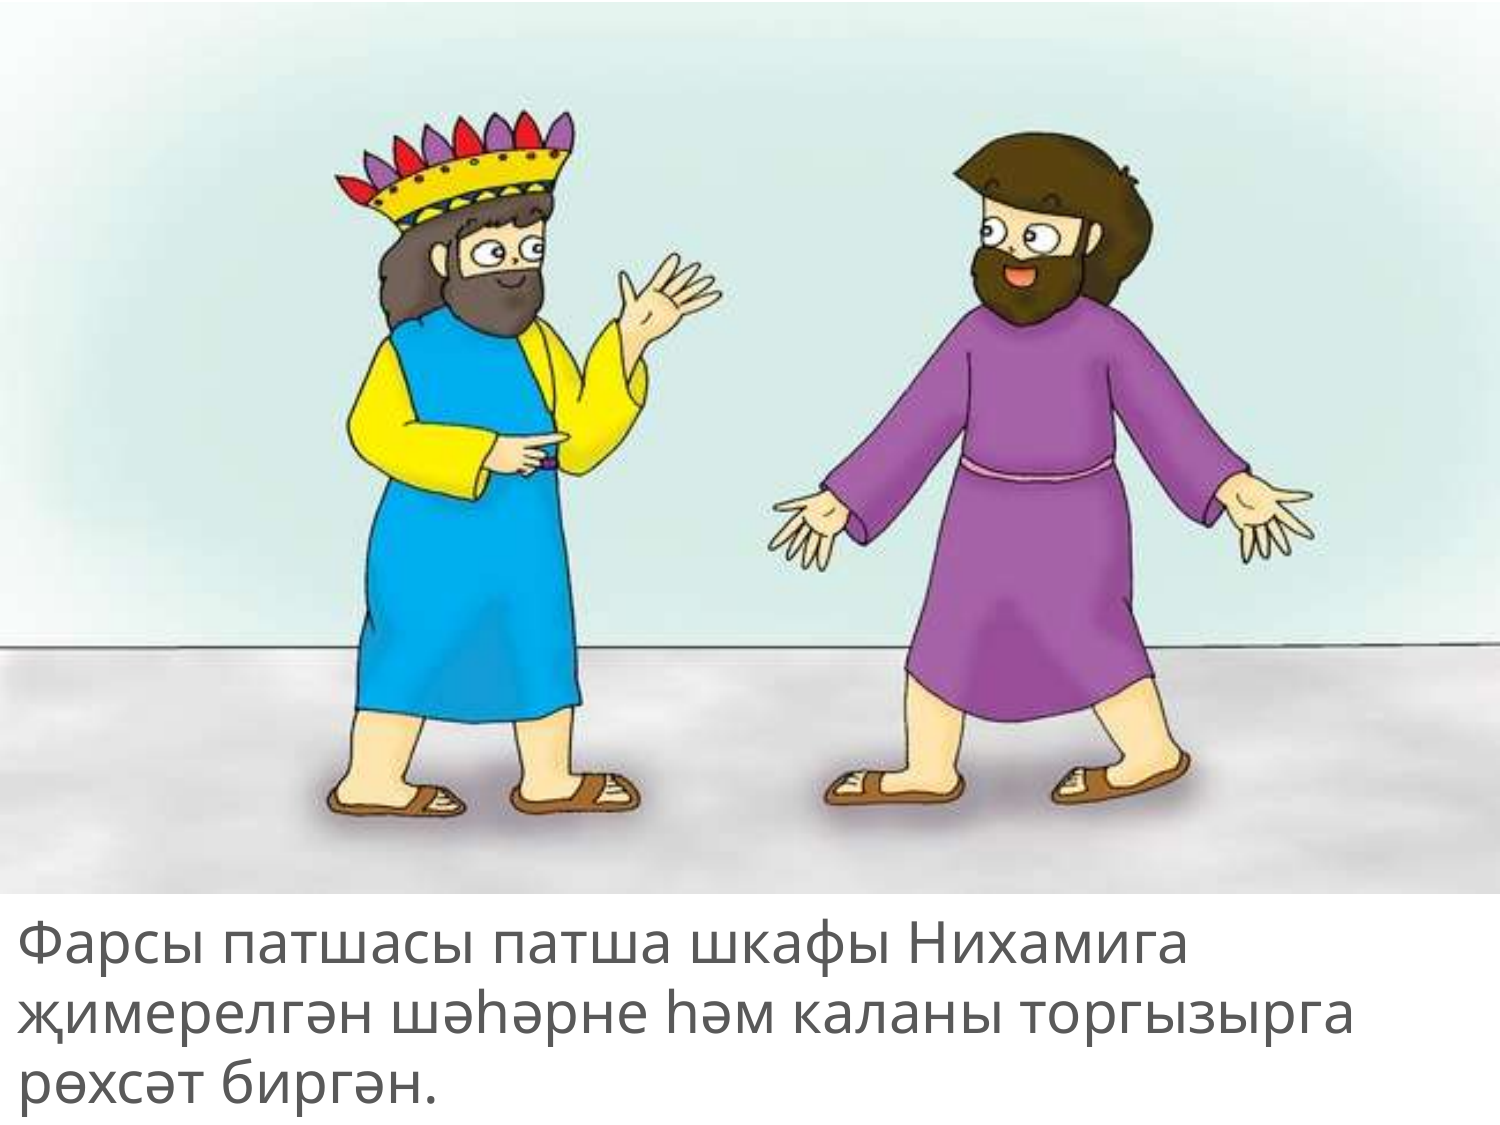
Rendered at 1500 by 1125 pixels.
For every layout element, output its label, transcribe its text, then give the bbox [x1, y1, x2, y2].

text_box Фарсы патшасы патша шкафы Нихамига җимерелгән шәһәрне һәм каланы торгызырга рөхсәт биргән. [2, 901, 1474, 1123]
picture [0, 1, 1500, 894]
